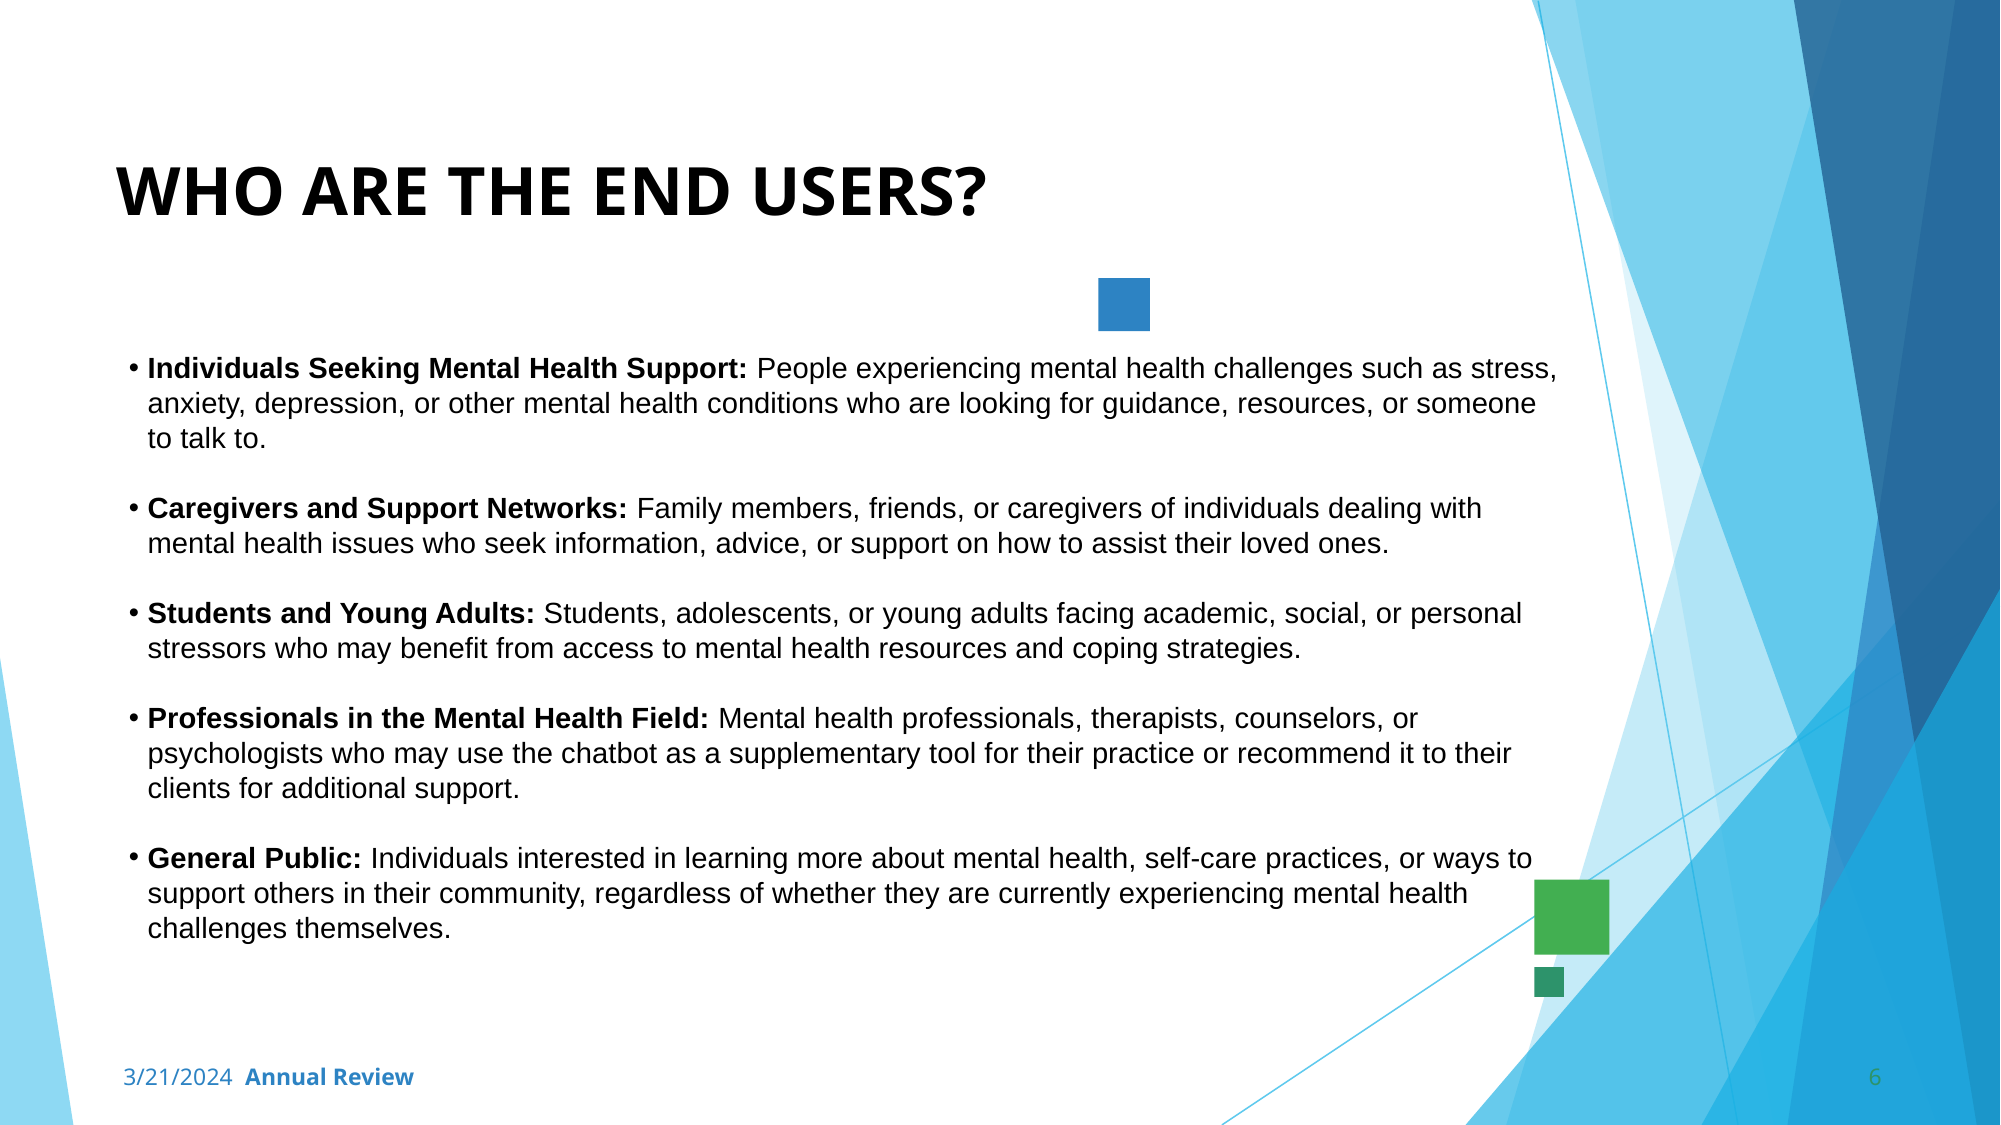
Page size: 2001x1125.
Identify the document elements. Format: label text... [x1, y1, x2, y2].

text_box WHO ARE THE END USERS? [114, 146, 1264, 337]
text_box Individuals Seeking Mental Health Support: People experiencing mental health challenges such as stress, anxiety, depression, or other mental health conditions who are looking for guidance, resources, or someone to talk to. Caregivers and Support Networks: Family members, friends, or caregivers of individuals dealing with mental health issues who seek information, advice, or support on how to assist their loved ones. Students and Young Adults: Students, adolescents, or young adults facing academic, social, or personal stressors who may benefit from access to mental health resources and coping strategies. Professionals in the Mental Health Field: Mental health professionals, therapists, counselors, or psychologists who may use the chatbot as a supplementary tool for their practice or recommend it to their clients for additional support. General Public: Individuals interested in learning more about mental health, self-care practices, or ways to support others in their community, regardless of whether they are currently experiencing mental health challenges themselves. [97, 342, 1583, 952]
picture [118, 1012, 477, 1093]
text_box <number> [1862, 1061, 1888, 1125]
text_box [1534, 967, 1564, 997]
text_box [1534, 879, 1610, 955]
